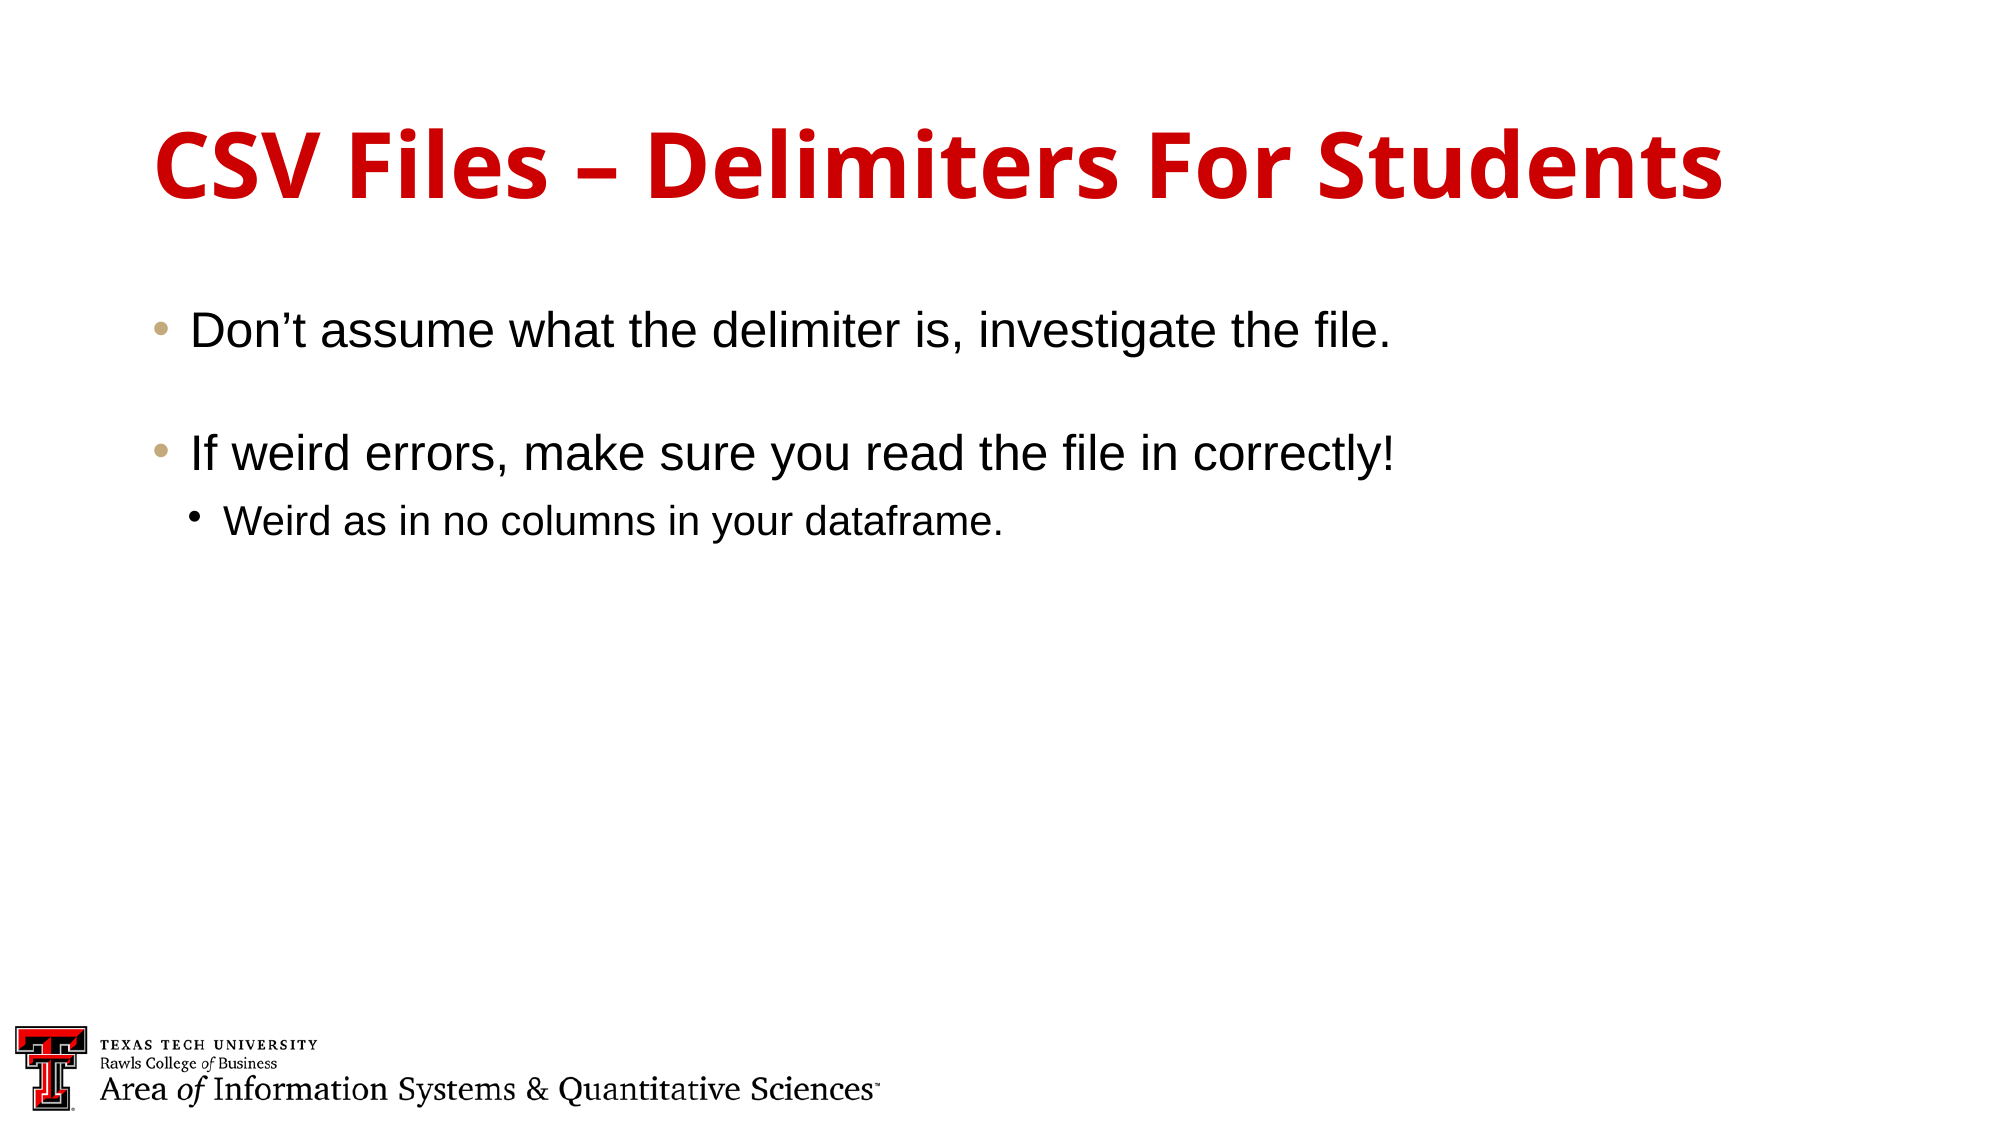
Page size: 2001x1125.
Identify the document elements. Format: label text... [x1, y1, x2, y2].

picture [0, 1011, 894, 1125]
text_box CSV Files – Delimiters For Students [137, 59, 1863, 277]
text_box Don’t assume what the delimiter is, investigate the file. If weird errors, make sure you read the file in correctly! Weird as in no columns in your dataframe. [137, 299, 1863, 1013]
